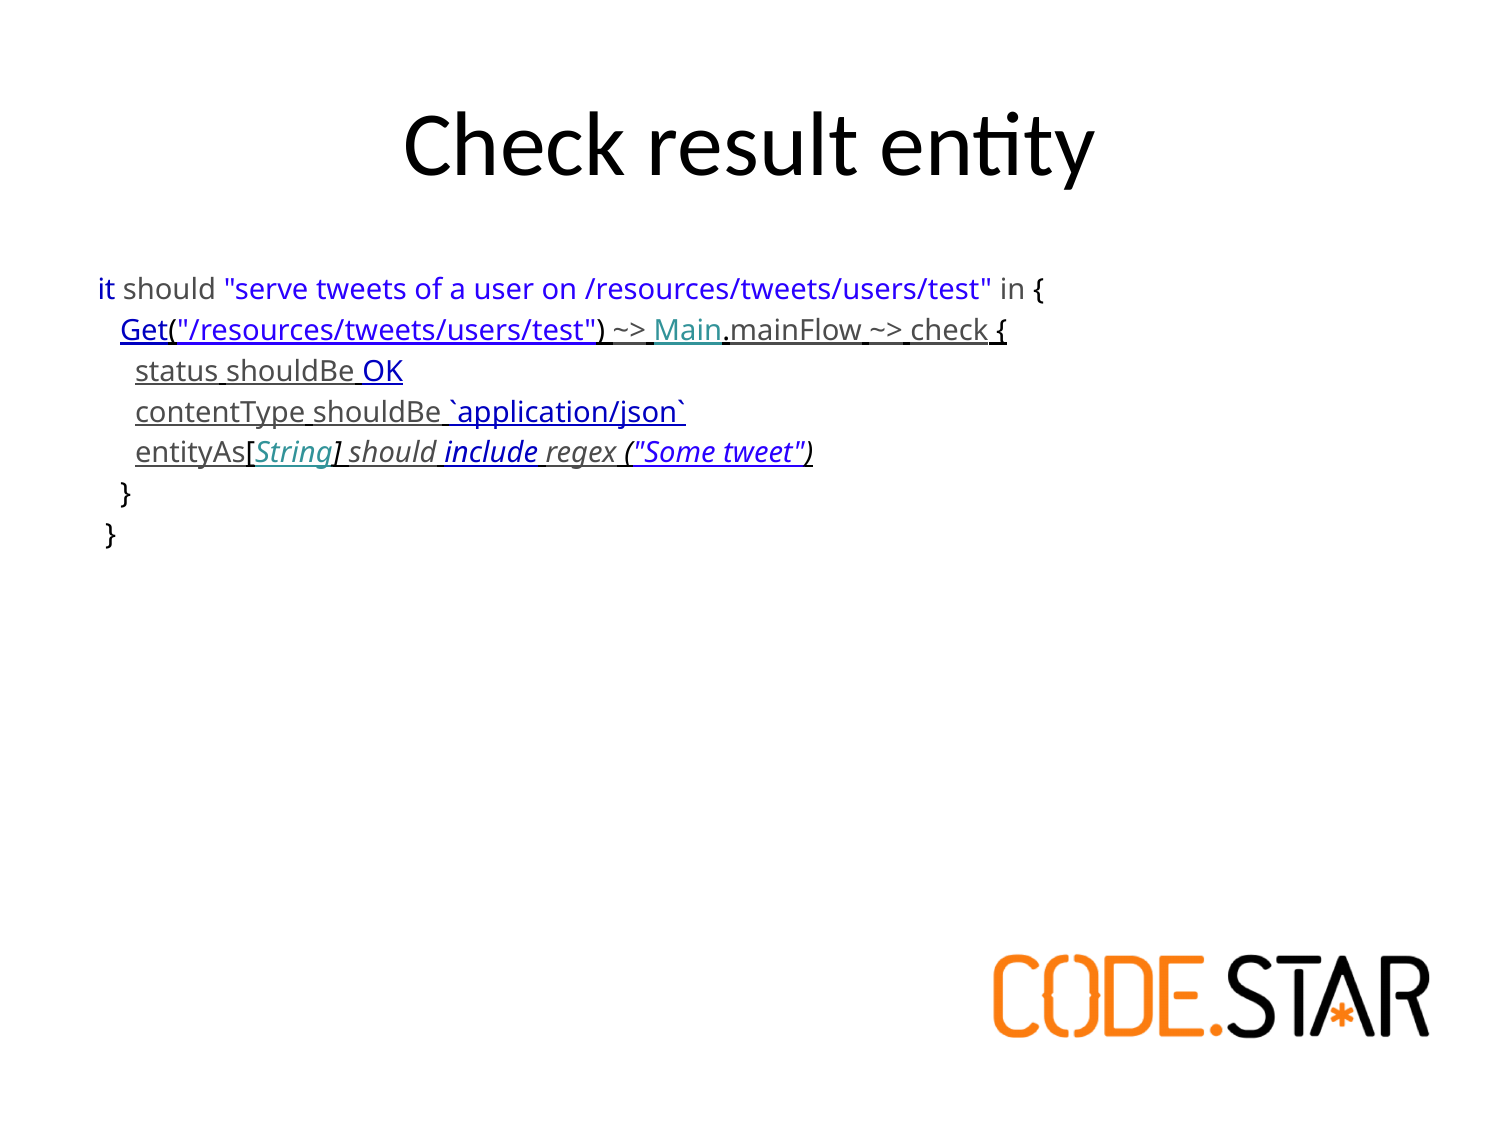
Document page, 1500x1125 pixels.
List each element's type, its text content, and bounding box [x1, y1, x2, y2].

title Check result entity [75, 45, 1425, 233]
picture [987, 950, 1435, 1043]
list it should "serve tweets of a user on /resources/tweets/users/test" in { Get("/resources/tweets/users/test") ~> Main.mainFlow ~> check { status shouldBe OK contentType shouldBe `application/json` entityAs[String] should include regex ("Some tweet") } } [75, 262, 1425, 1005]
